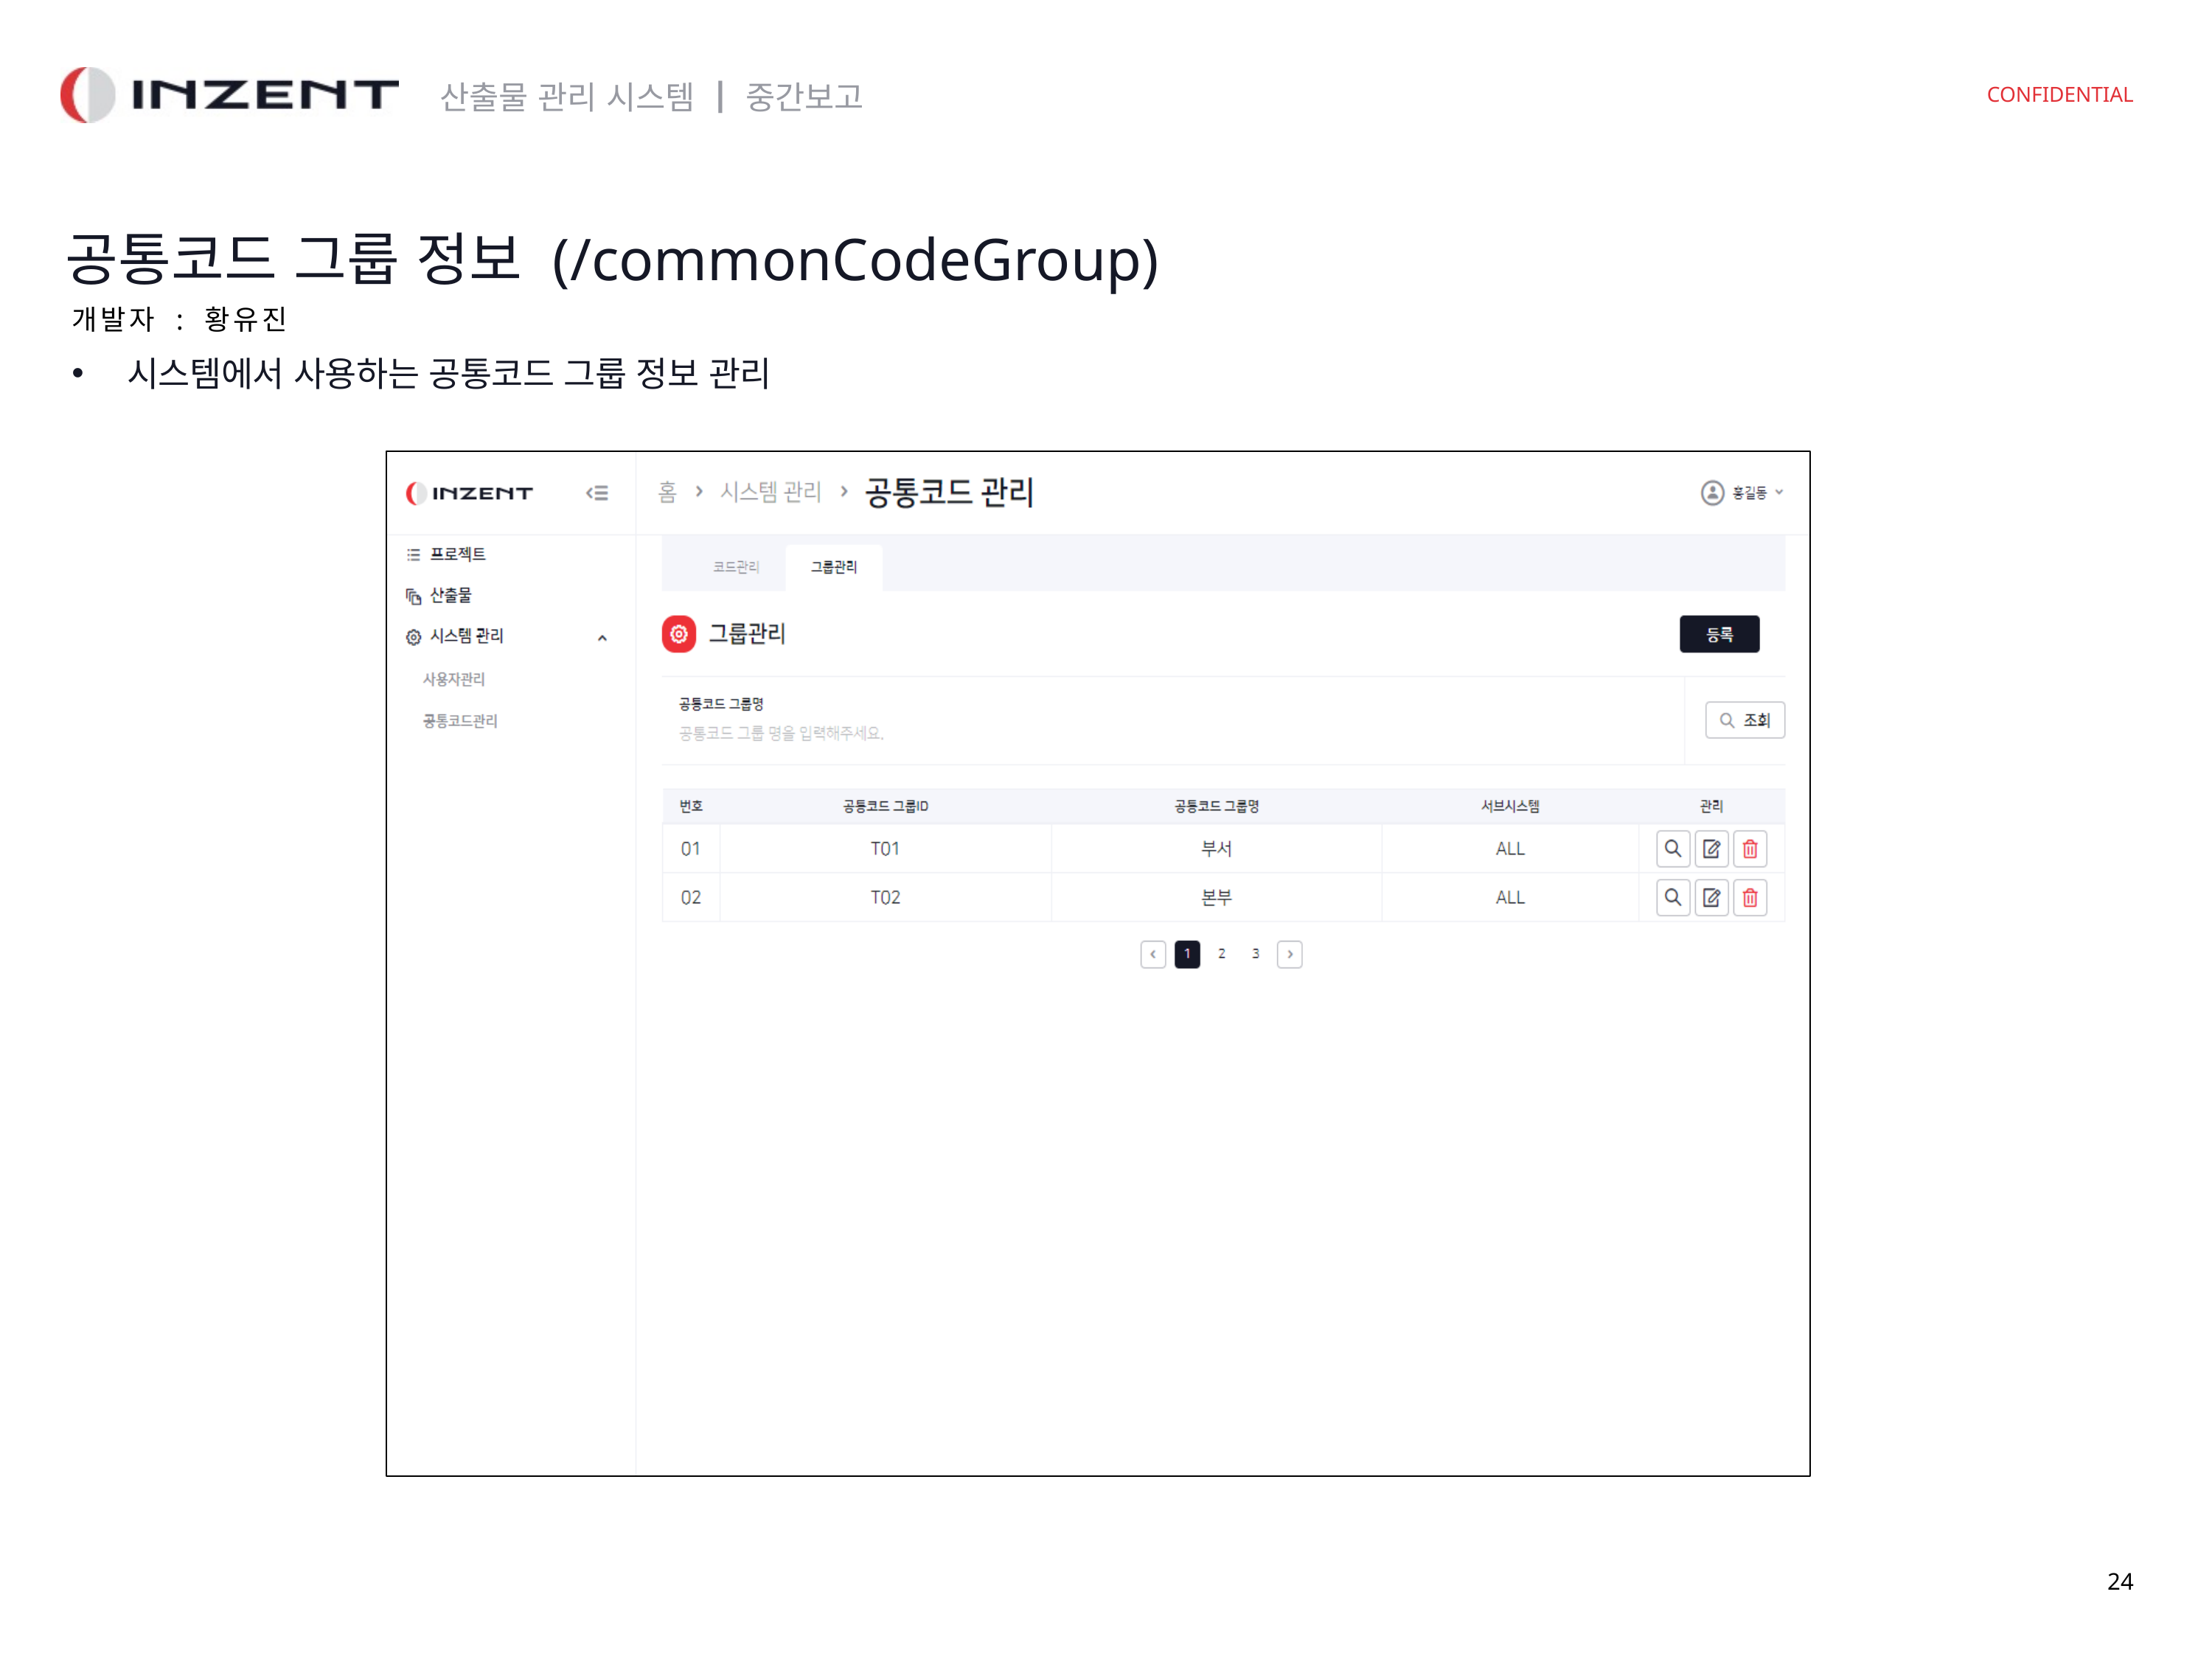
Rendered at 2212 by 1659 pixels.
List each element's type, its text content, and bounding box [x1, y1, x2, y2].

picture [386, 451, 1810, 1476]
slide_number 24 [1764, 1565, 2145, 1601]
picture [60, 67, 399, 123]
text_box 시스템에서 사용하는 공통코드 그룹 정보 관리 [60, 342, 1543, 1475]
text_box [60, 218, 2152, 342]
